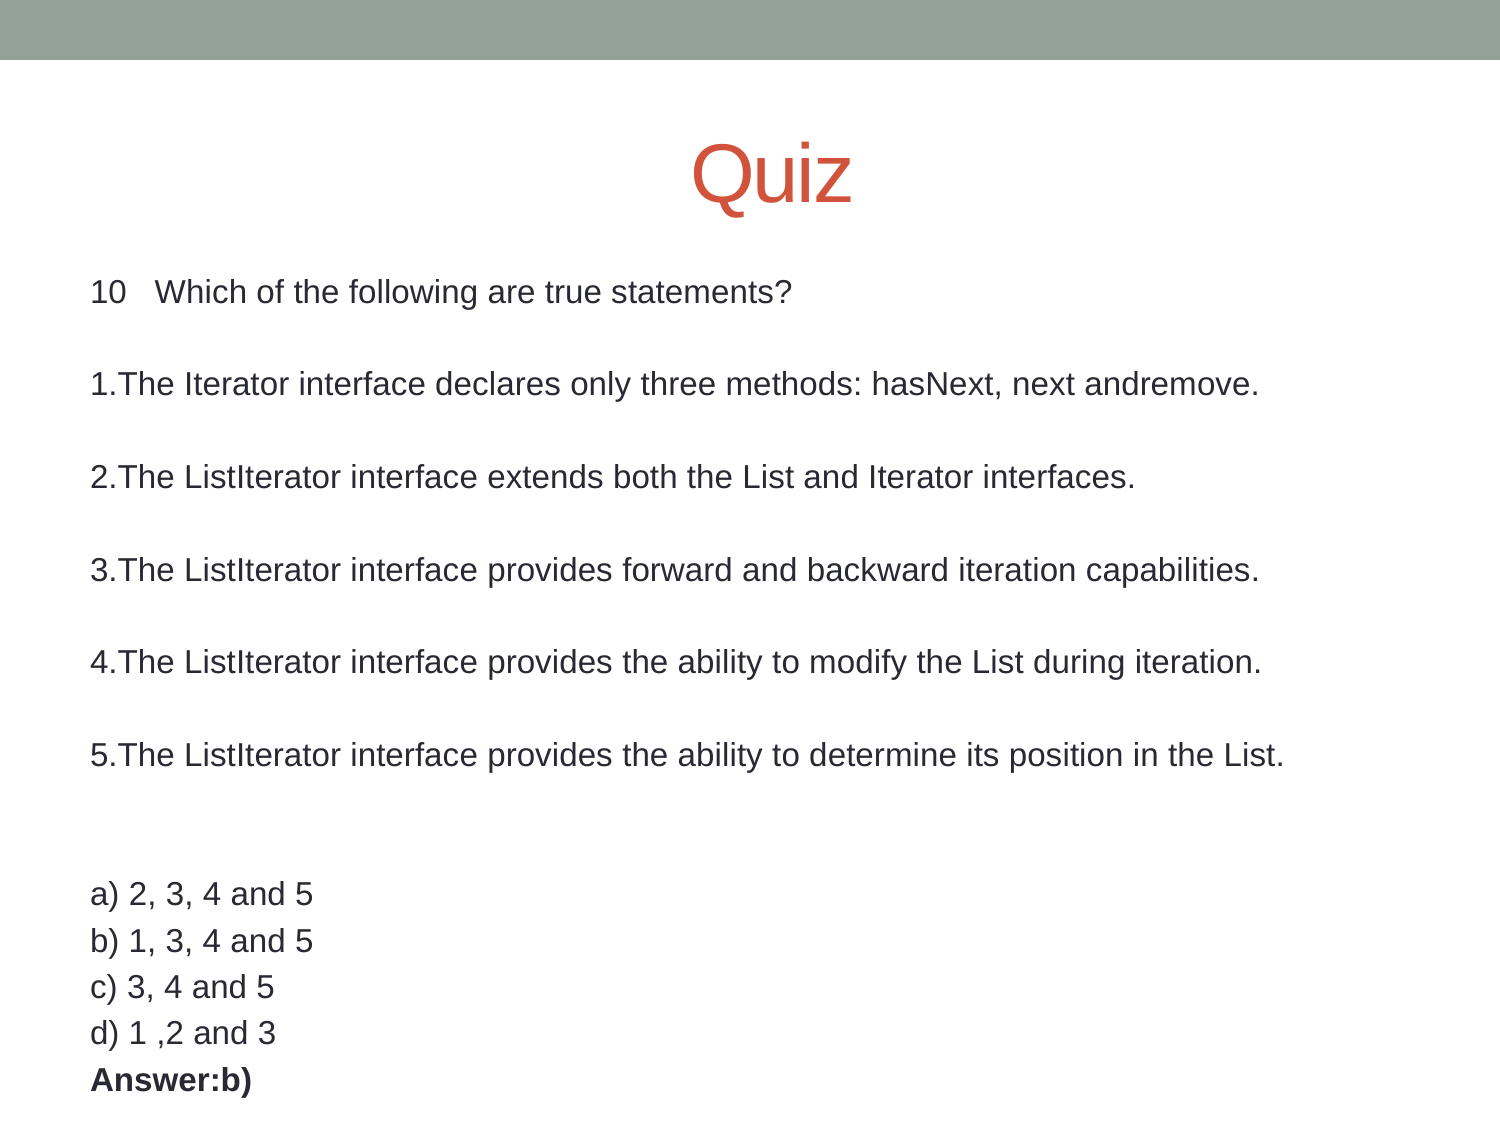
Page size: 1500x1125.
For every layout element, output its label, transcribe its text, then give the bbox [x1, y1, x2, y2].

list 10 Which of the following are true statements? 1.The Iterator interface declares only three methods: hasNext, next andremove. 2.The ListIterator interface extends both the List and Iterator interfaces. 3.The ListIterator interface provides forward and backward iteration capabilities. 4.The ListIterator interface provides the ability to modify the List during iteration. 5.The ListIterator interface provides the ability to determine its position in the List. a) 2, 3, 4 and 5 b) 1, 3, 4 and 5 c) 3, 4 and 5 d) 1 ,2 and 3 Answer:b) [75, 262, 1425, 1125]
title Quiz [75, 87, 1425, 250]
